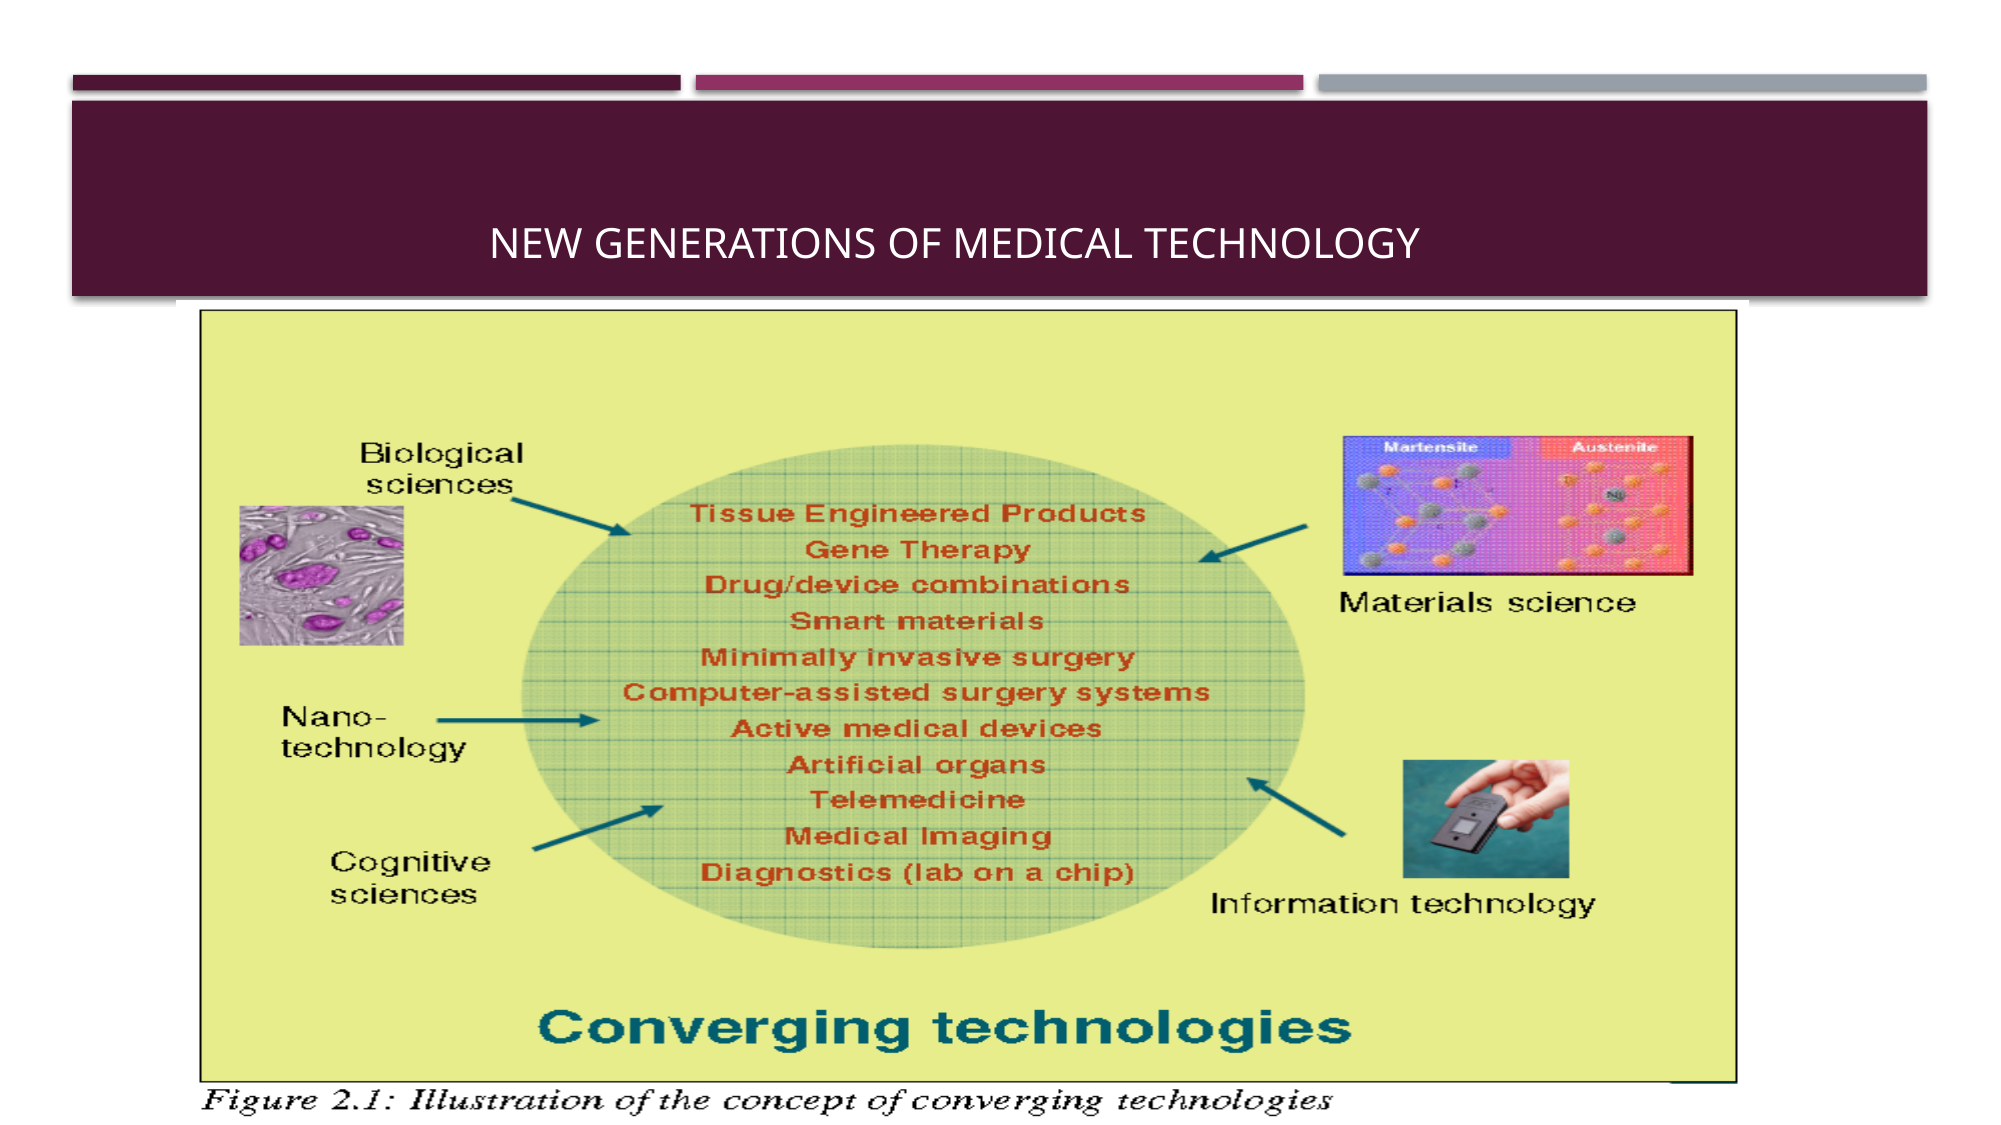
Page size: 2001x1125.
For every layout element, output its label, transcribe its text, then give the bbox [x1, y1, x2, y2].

picture [175, 299, 1750, 1125]
title New generations of medical technology [159, 49, 1750, 275]
